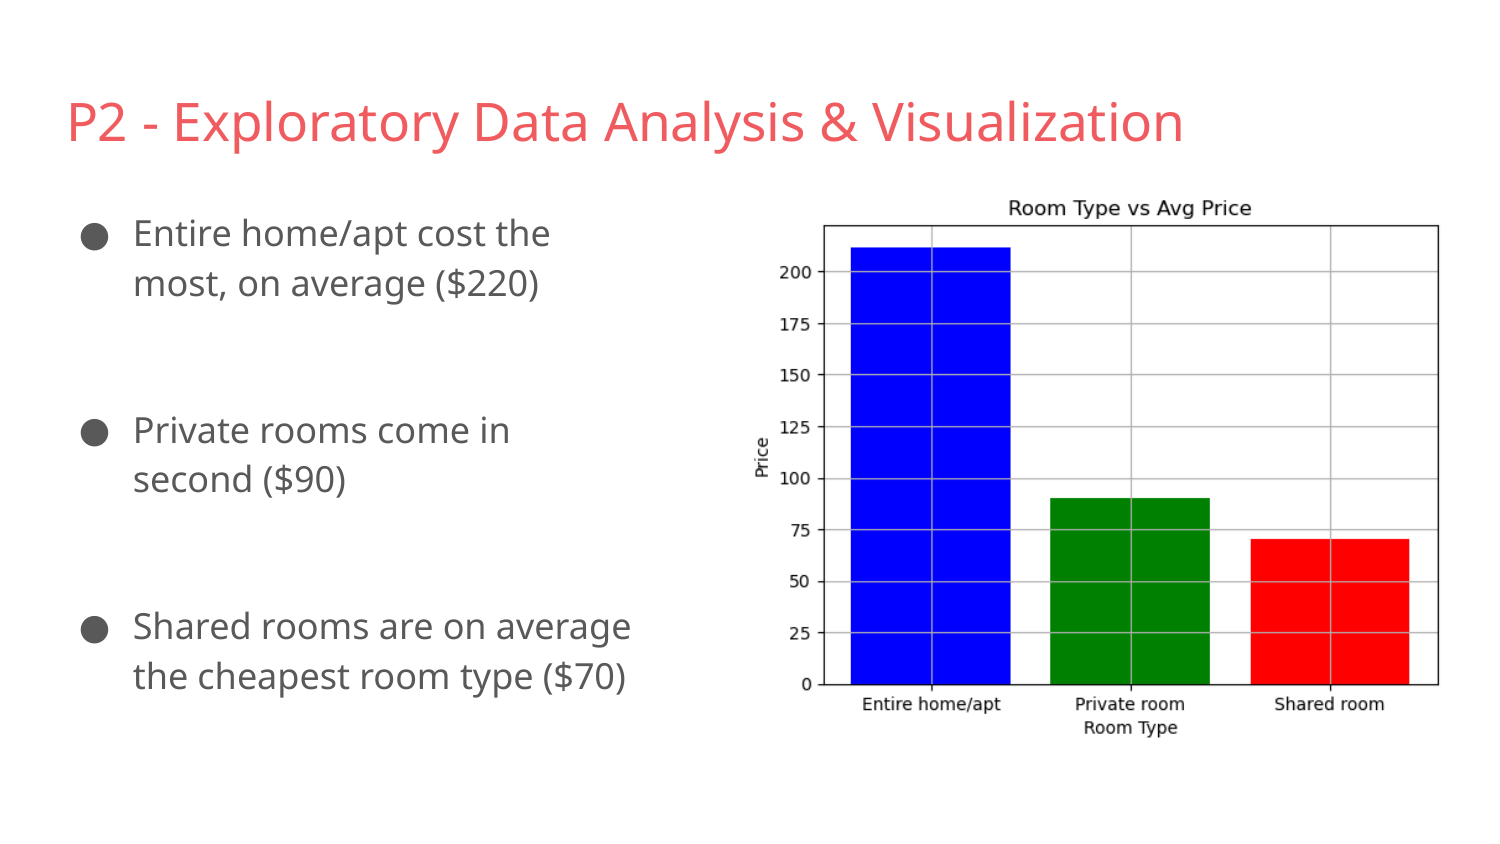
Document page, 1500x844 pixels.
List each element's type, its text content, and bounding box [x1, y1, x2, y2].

picture [742, 188, 1450, 750]
title P2 - Exploratory Data Analysis & Visualization [51, 72, 1449, 167]
list Entire home/apt cost the most, on average ($220) Private rooms come in second ($90) Shared rooms are on average the cheapest room type ($70) [45, 189, 648, 750]
